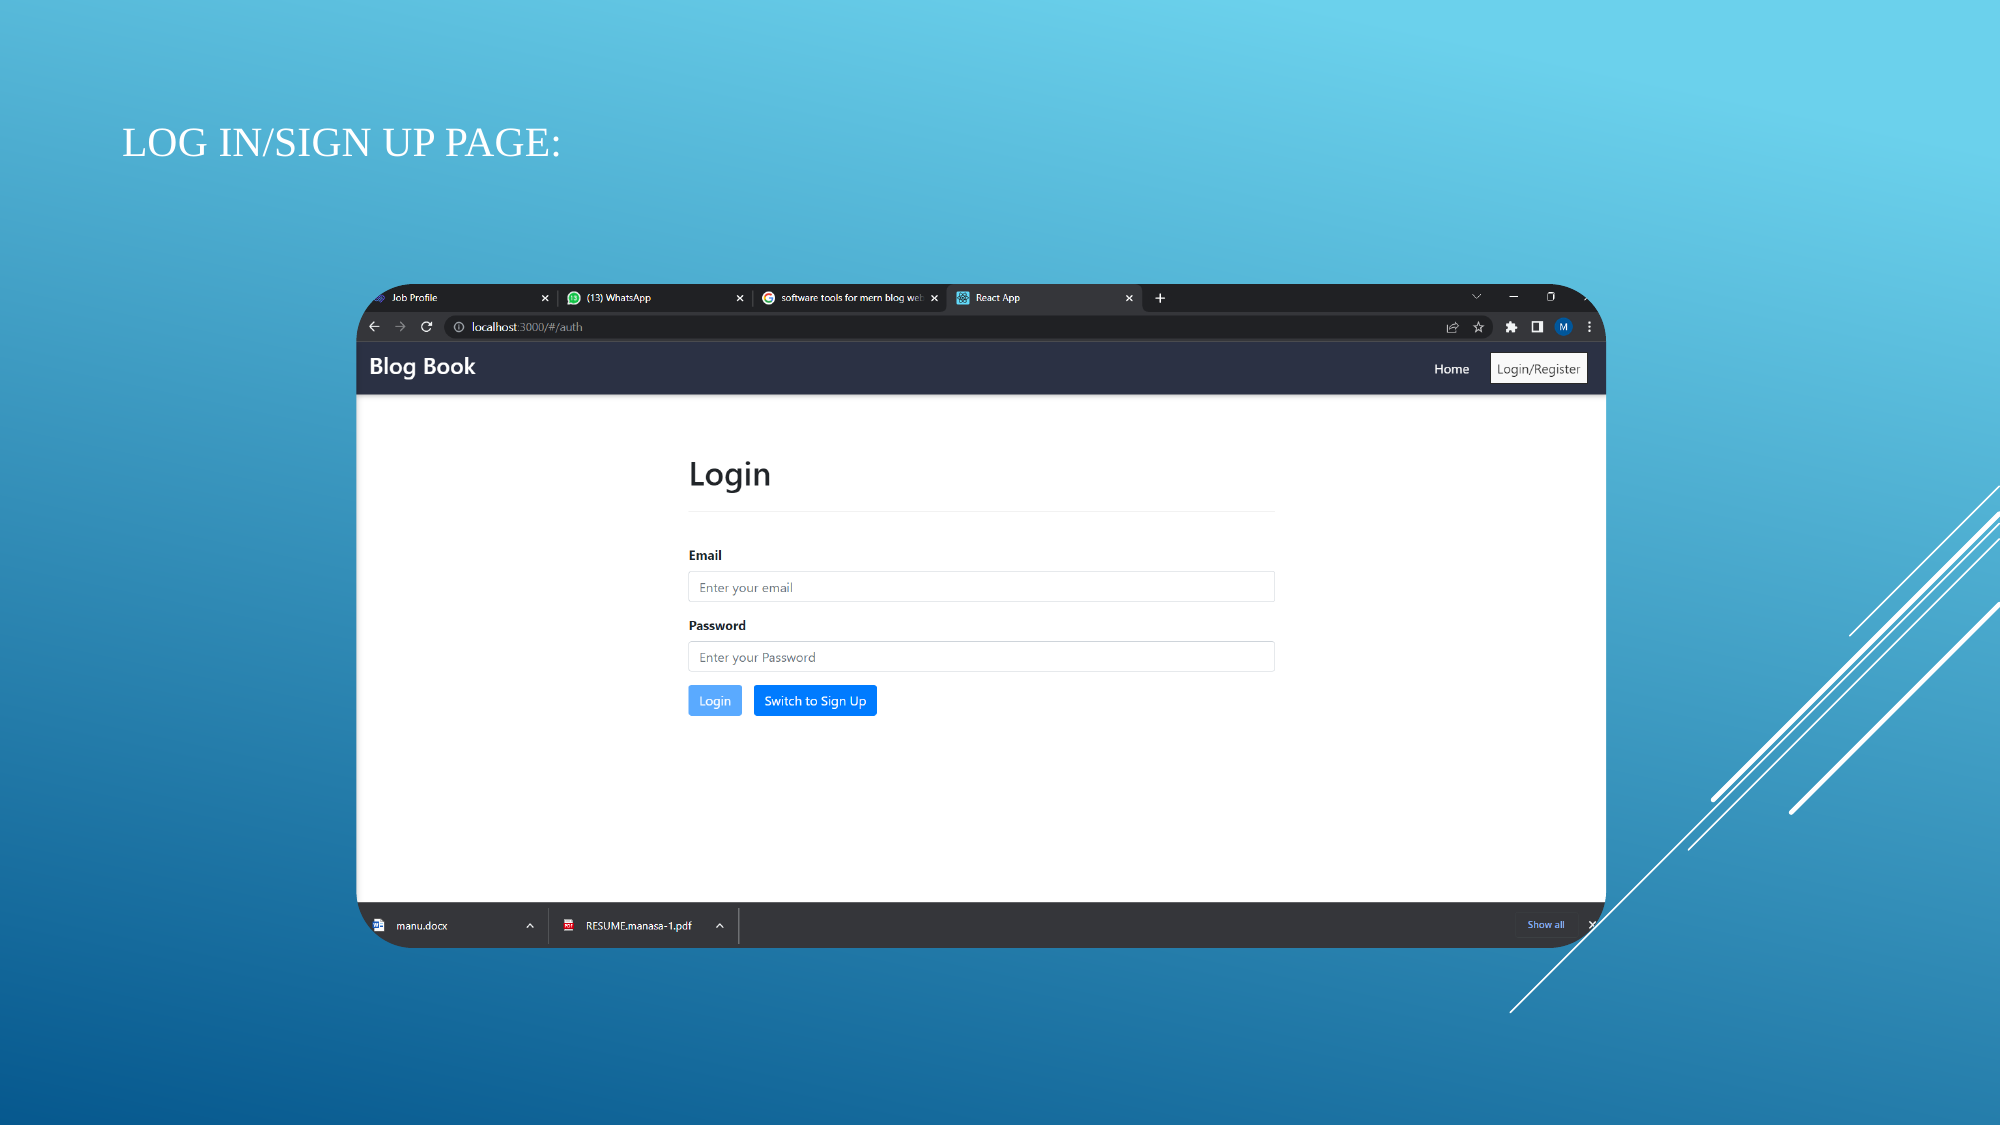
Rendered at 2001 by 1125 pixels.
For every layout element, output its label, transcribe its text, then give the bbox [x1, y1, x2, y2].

text_box LOG IN/SIGN UP PAGE: [107, 107, 977, 173]
picture [356, 283, 1607, 949]
